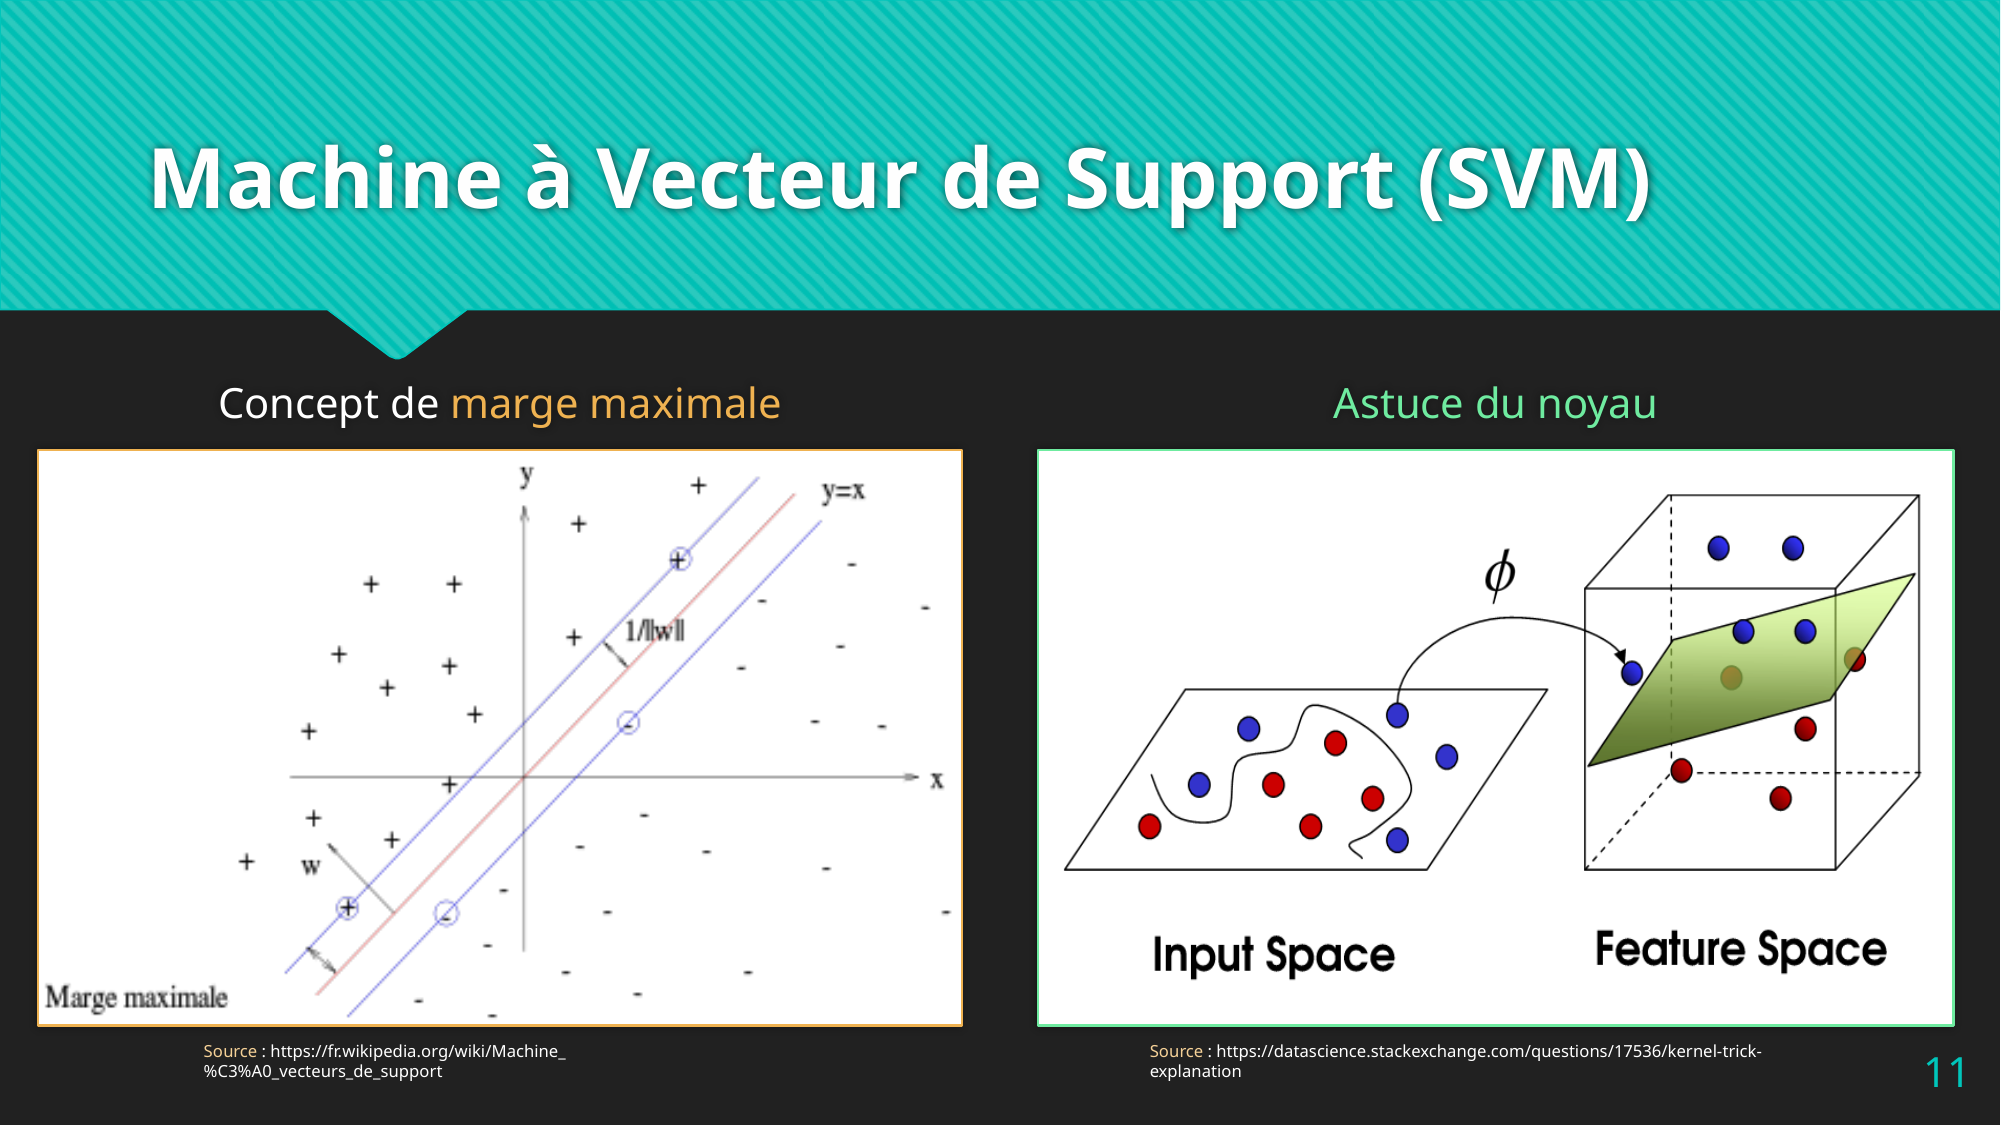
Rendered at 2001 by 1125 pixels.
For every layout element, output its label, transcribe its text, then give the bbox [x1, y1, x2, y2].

list Astuce du noyau [1277, 364, 1715, 434]
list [1039, 450, 1953, 1025]
list Concept de marge maximale [176, 364, 824, 434]
text_box Source : https://datascience.stackexchange.com/questions/17536/kernel-trick-explanation [1135, 1033, 1857, 1089]
text_box Source : https://fr.wikipedia.org/wiki/Machine_%C3%A0_vecteurs_de_support [189, 1033, 811, 1089]
title Machine à Vecteur de Support (SVM) [132, 73, 1868, 233]
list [39, 450, 961, 1025]
slide_number 11 [1903, 1024, 1987, 1105]
